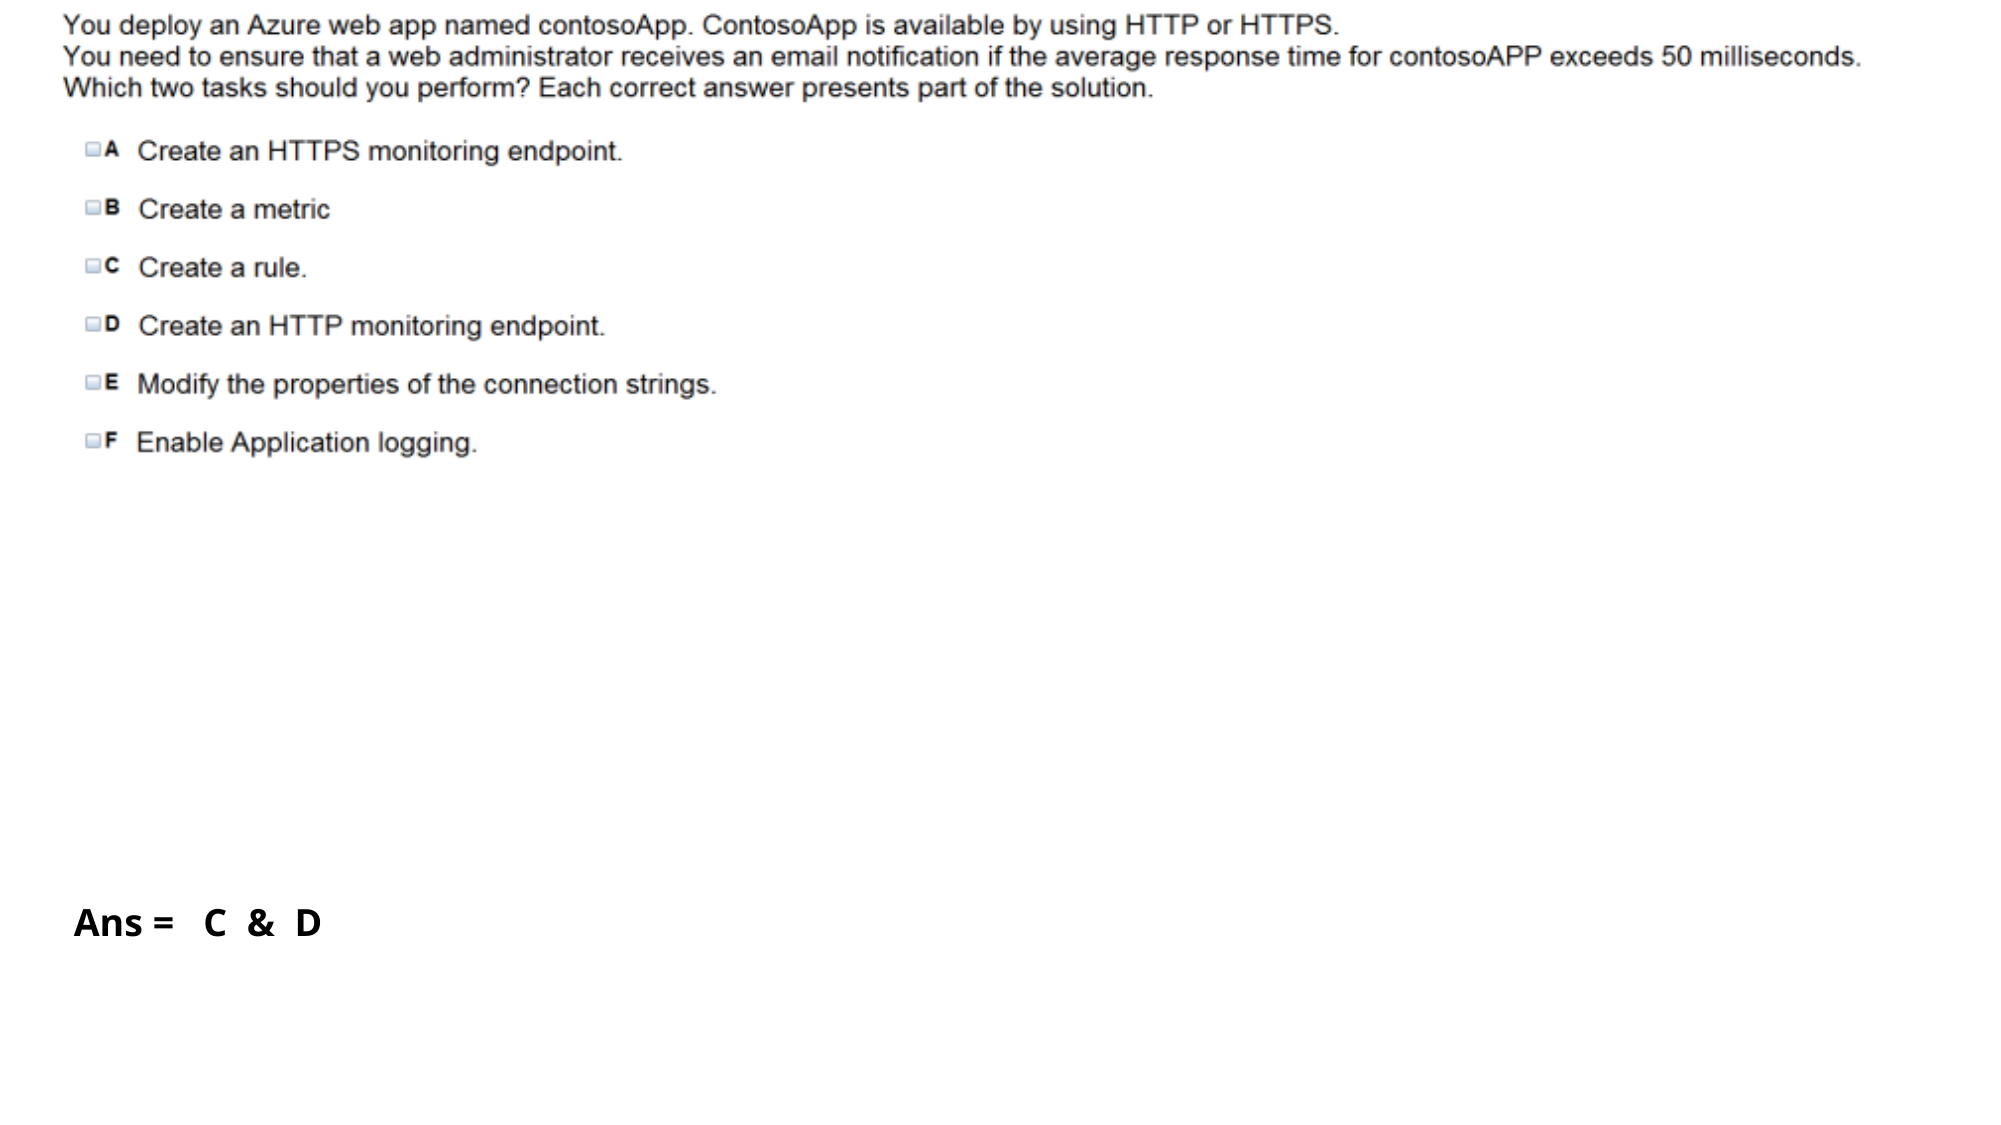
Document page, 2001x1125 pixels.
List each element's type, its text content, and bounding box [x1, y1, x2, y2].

picture [58, 0, 1938, 492]
title Ans = C & D [58, 889, 1968, 1085]
